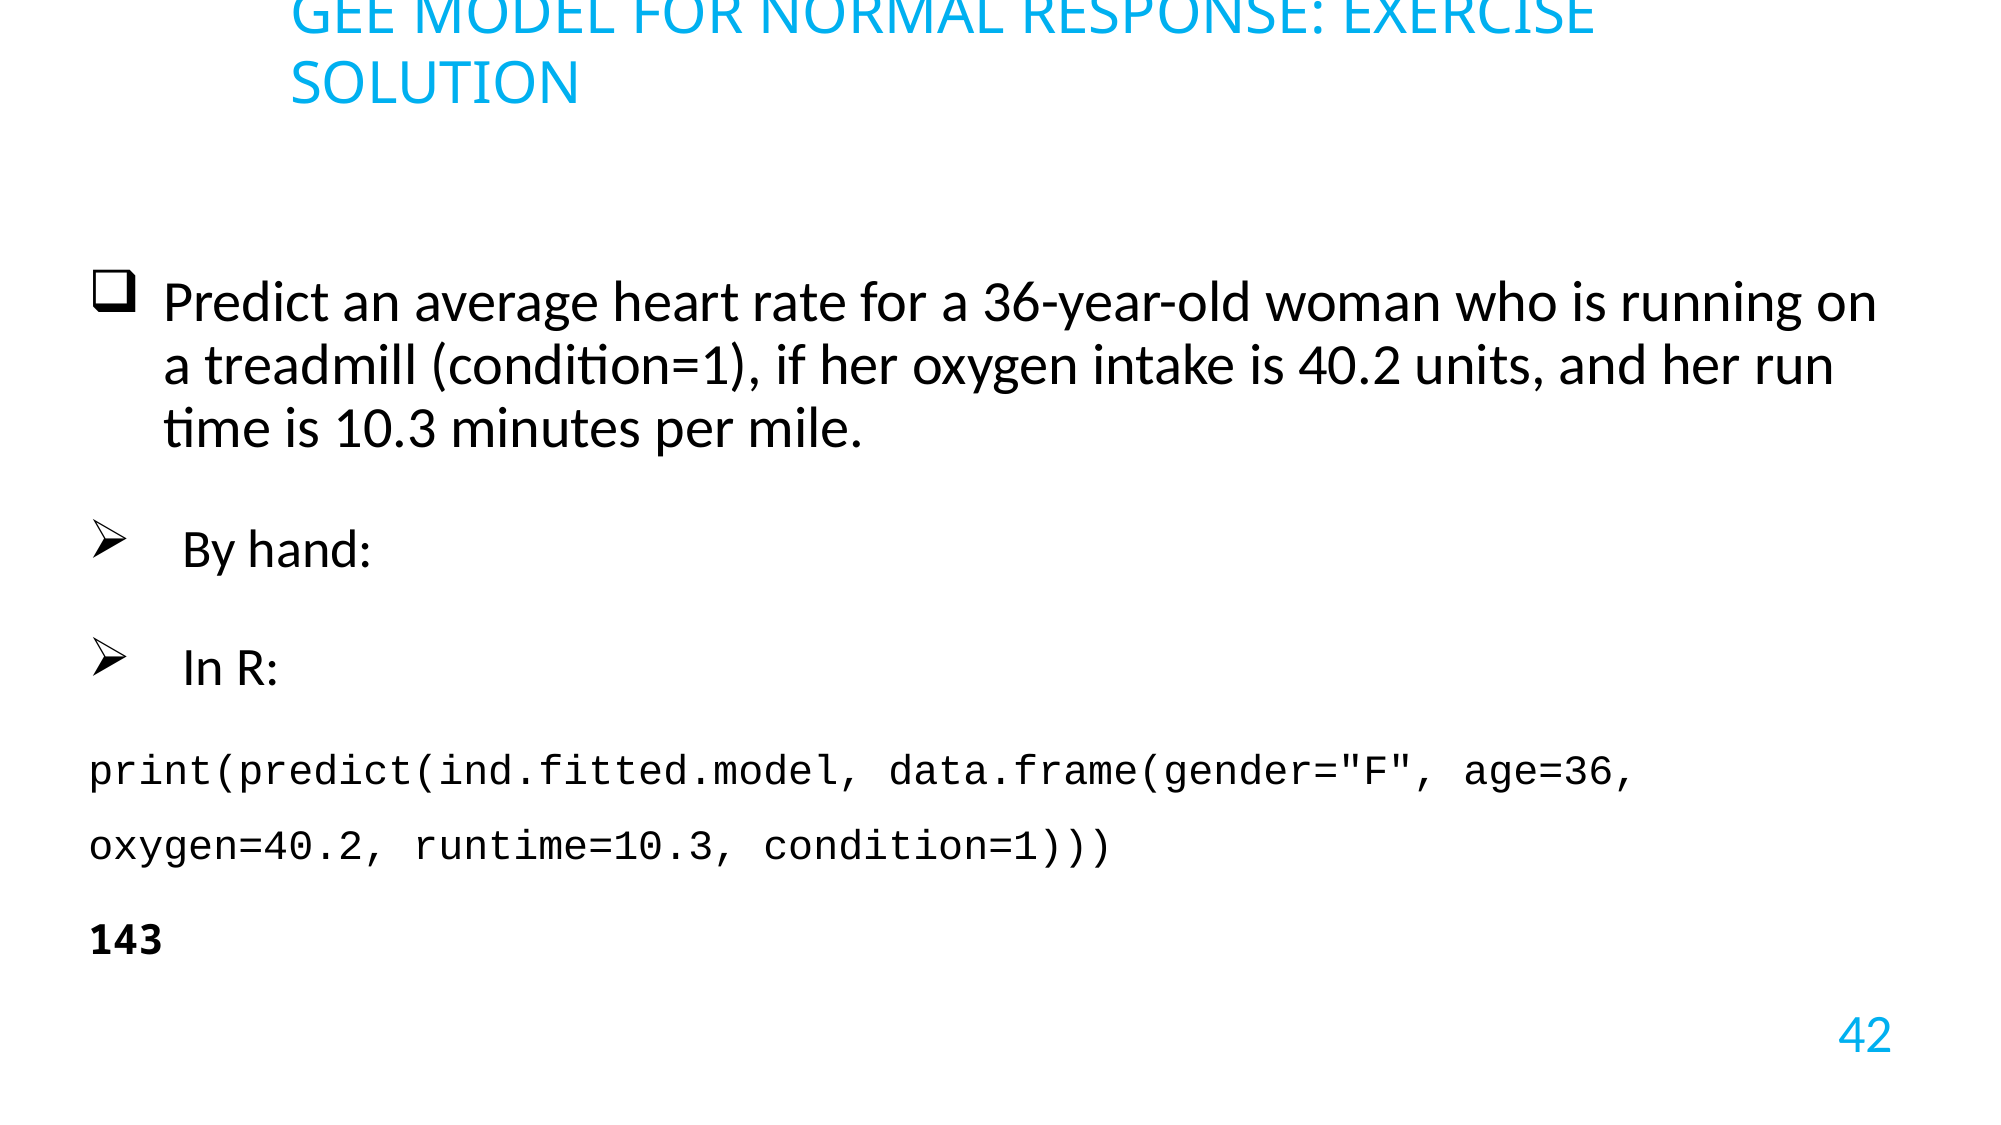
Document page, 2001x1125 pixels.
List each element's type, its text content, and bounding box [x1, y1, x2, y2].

slide_number 42 [1796, 1001, 1909, 1061]
text_box GEE MODEL FOR NORMAL RESPONSE: Exercise solution [275, 55, 1725, 123]
